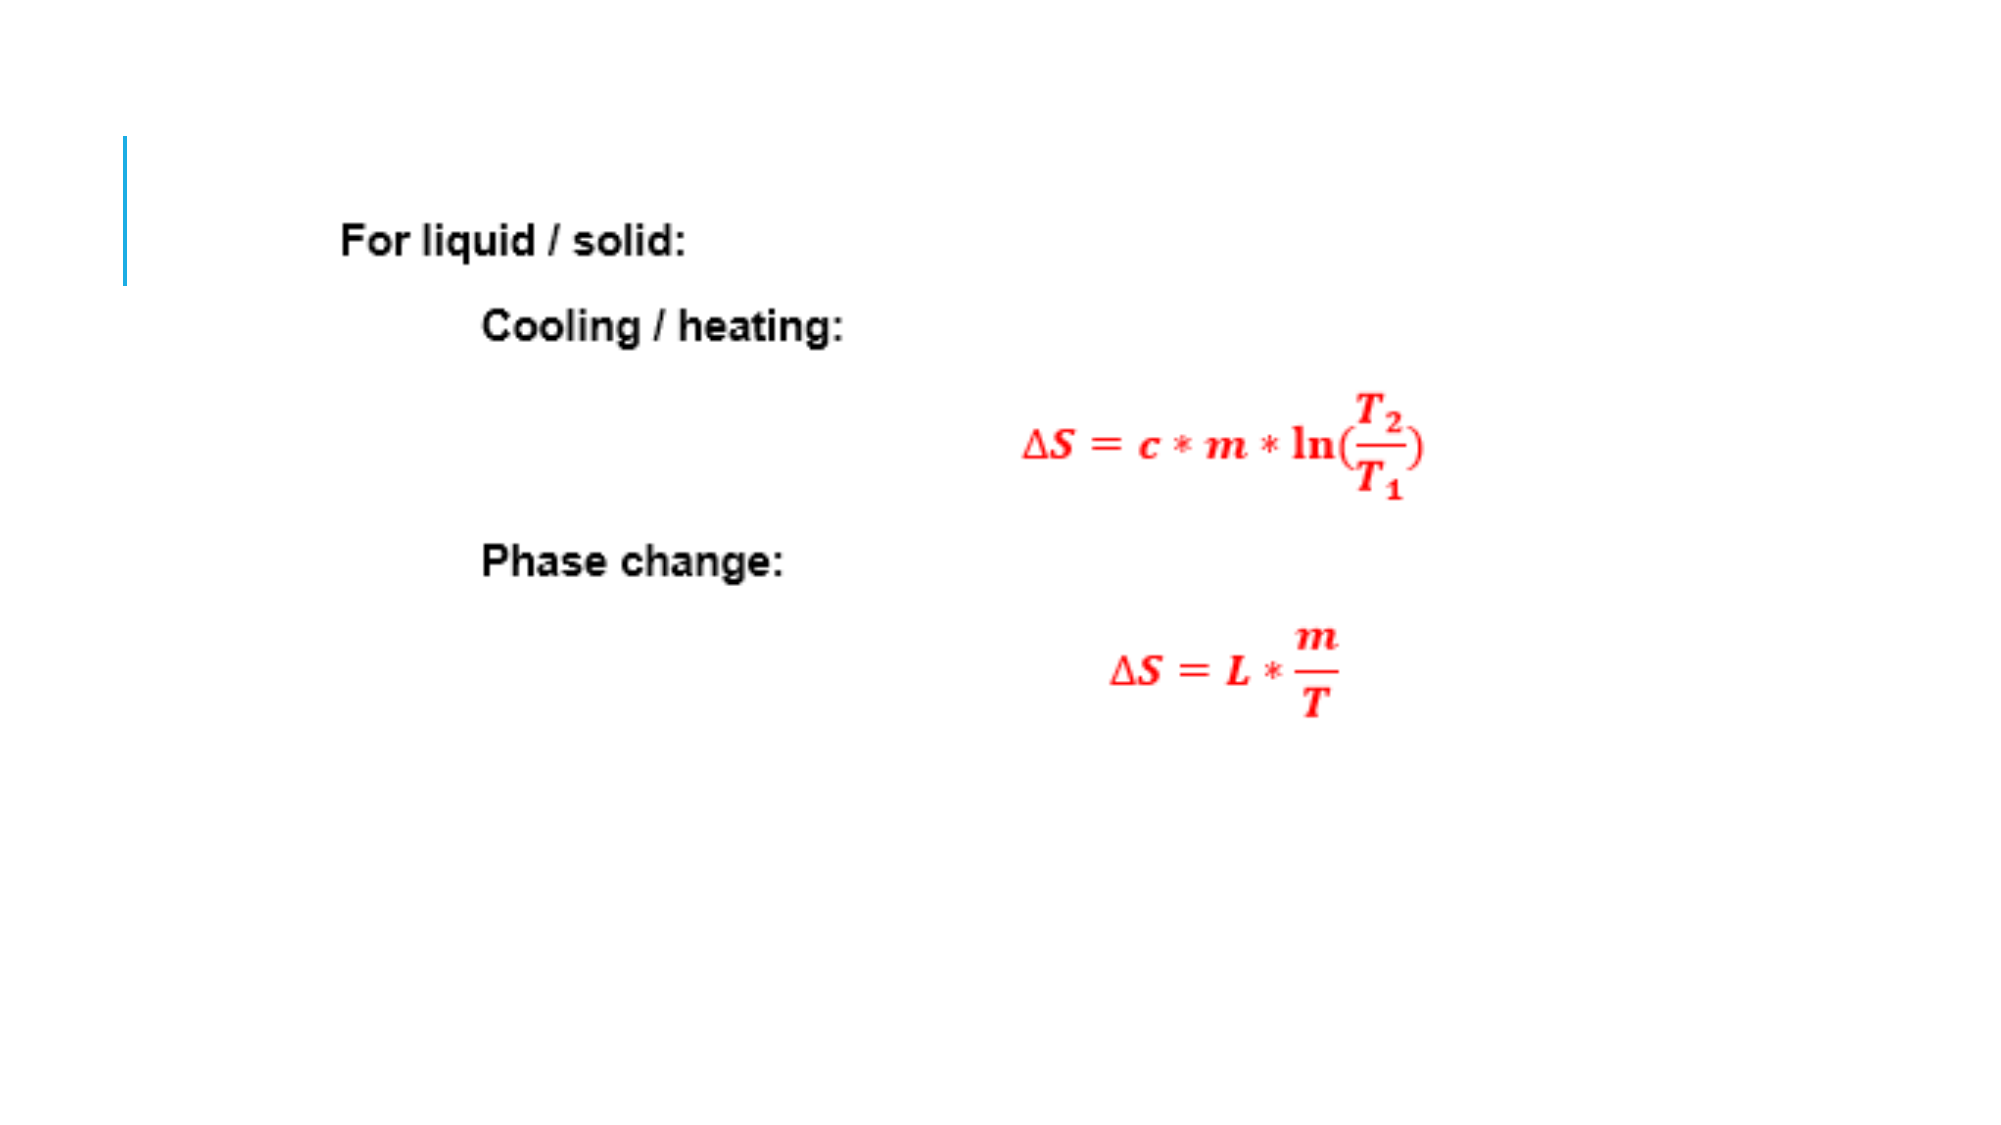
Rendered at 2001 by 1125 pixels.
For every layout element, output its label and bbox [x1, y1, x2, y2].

picture [238, 189, 1704, 796]
